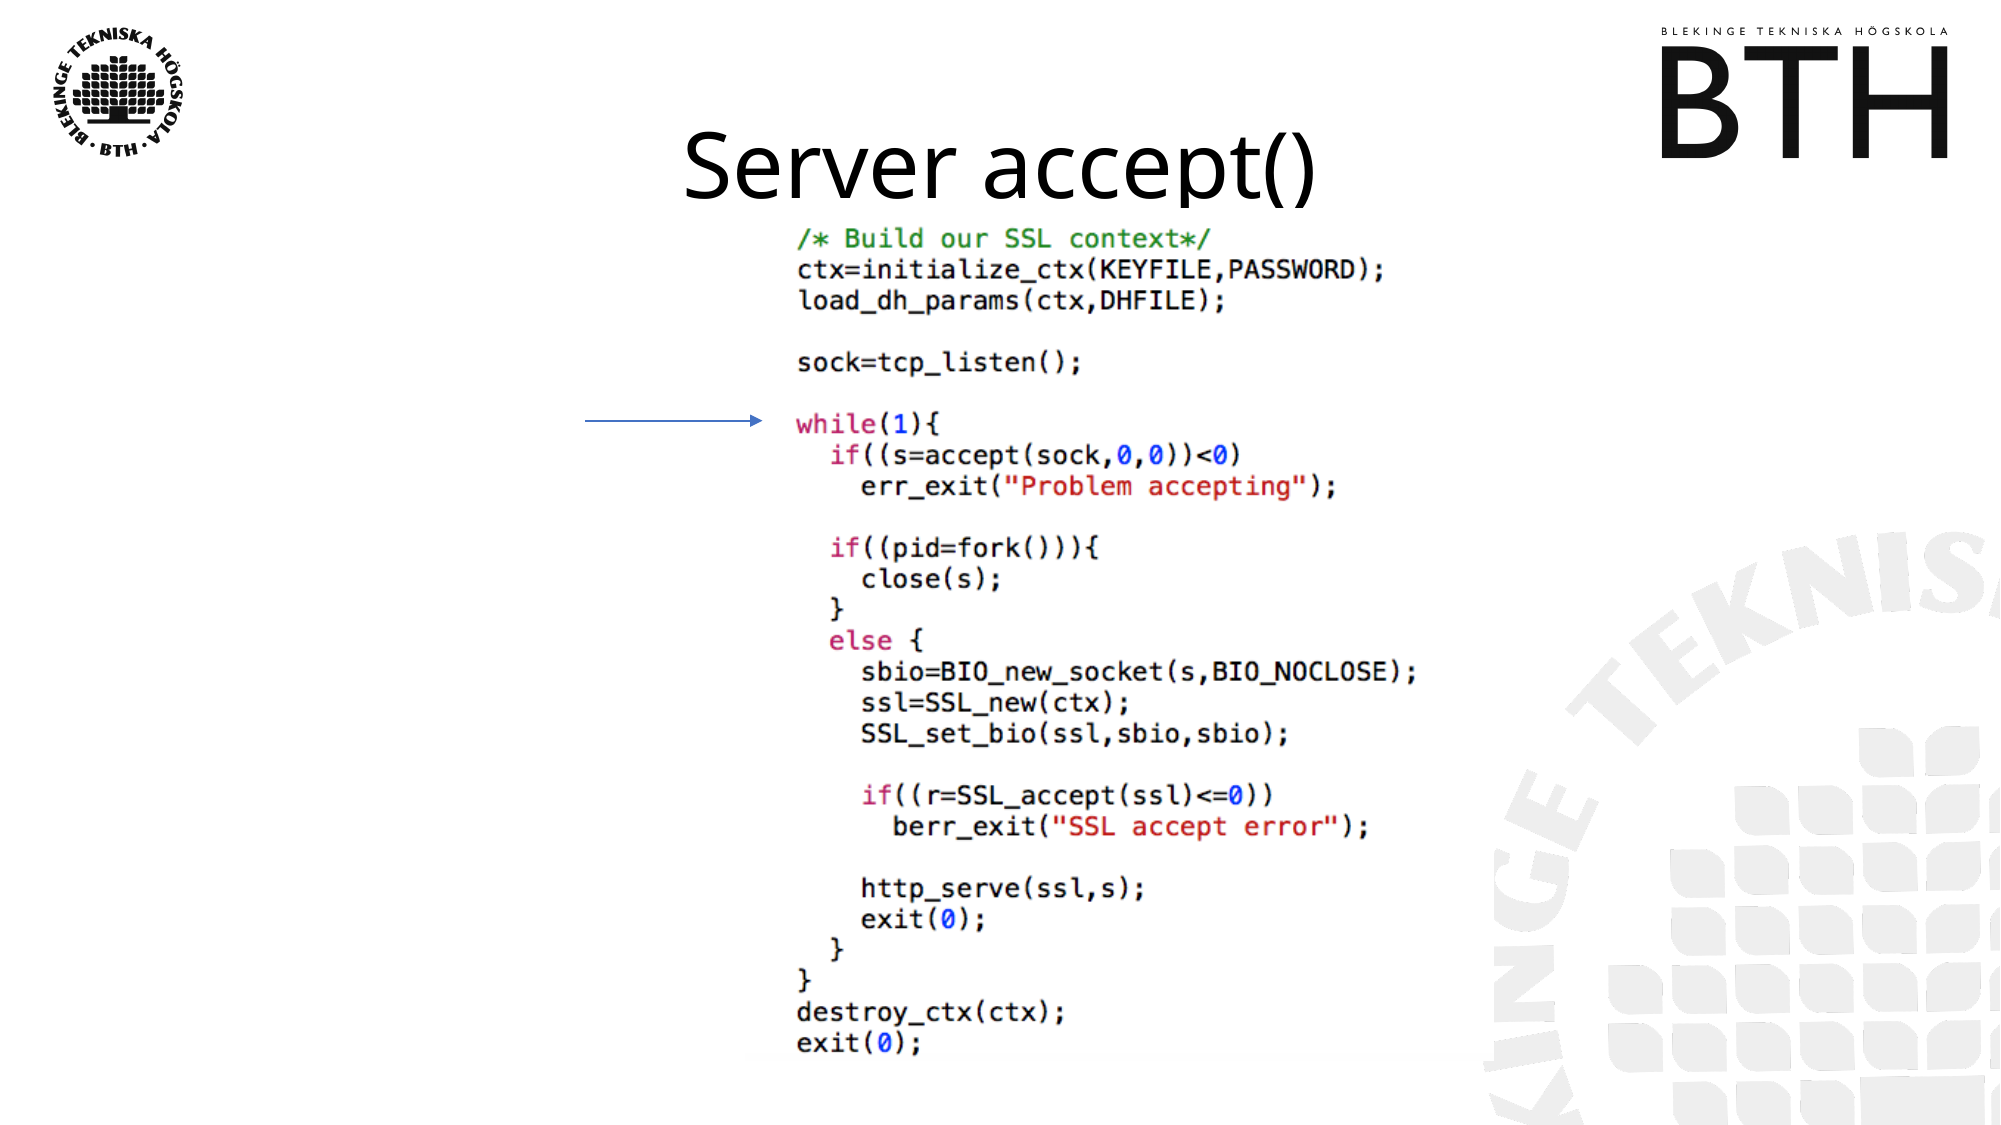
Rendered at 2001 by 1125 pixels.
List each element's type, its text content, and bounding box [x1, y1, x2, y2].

picture [745, 208, 2000, 1125]
picture [1656, 21, 1953, 163]
title Server accept() [137, 59, 1863, 278]
picture [47, 21, 189, 163]
